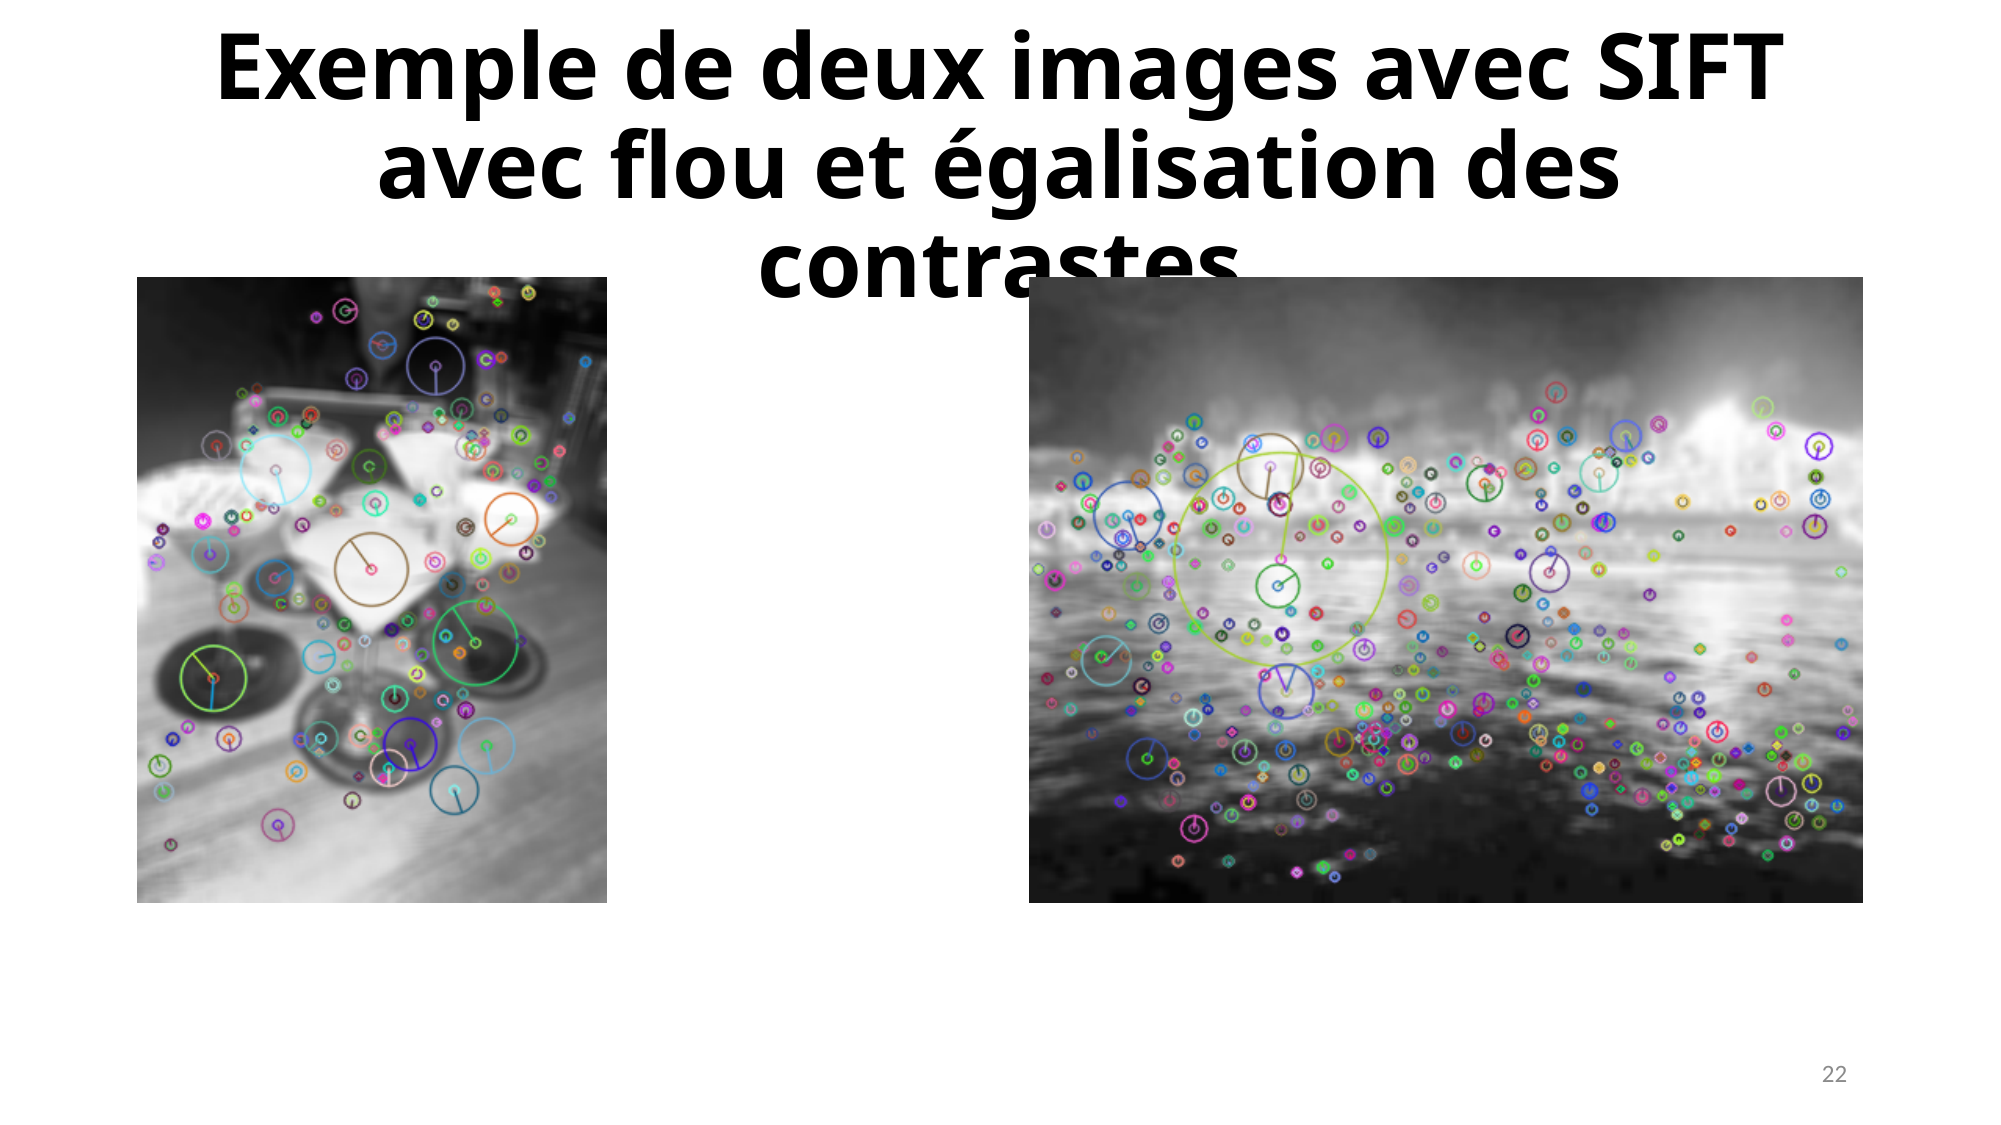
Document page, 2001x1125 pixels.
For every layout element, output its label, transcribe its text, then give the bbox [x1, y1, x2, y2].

title Exemple de deux images avec SIFT avec flou et égalisation des contrastes [137, 59, 1863, 278]
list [1029, 277, 1863, 903]
slide_number 22 [1412, 1042, 1863, 1103]
picture [137, 277, 607, 903]
